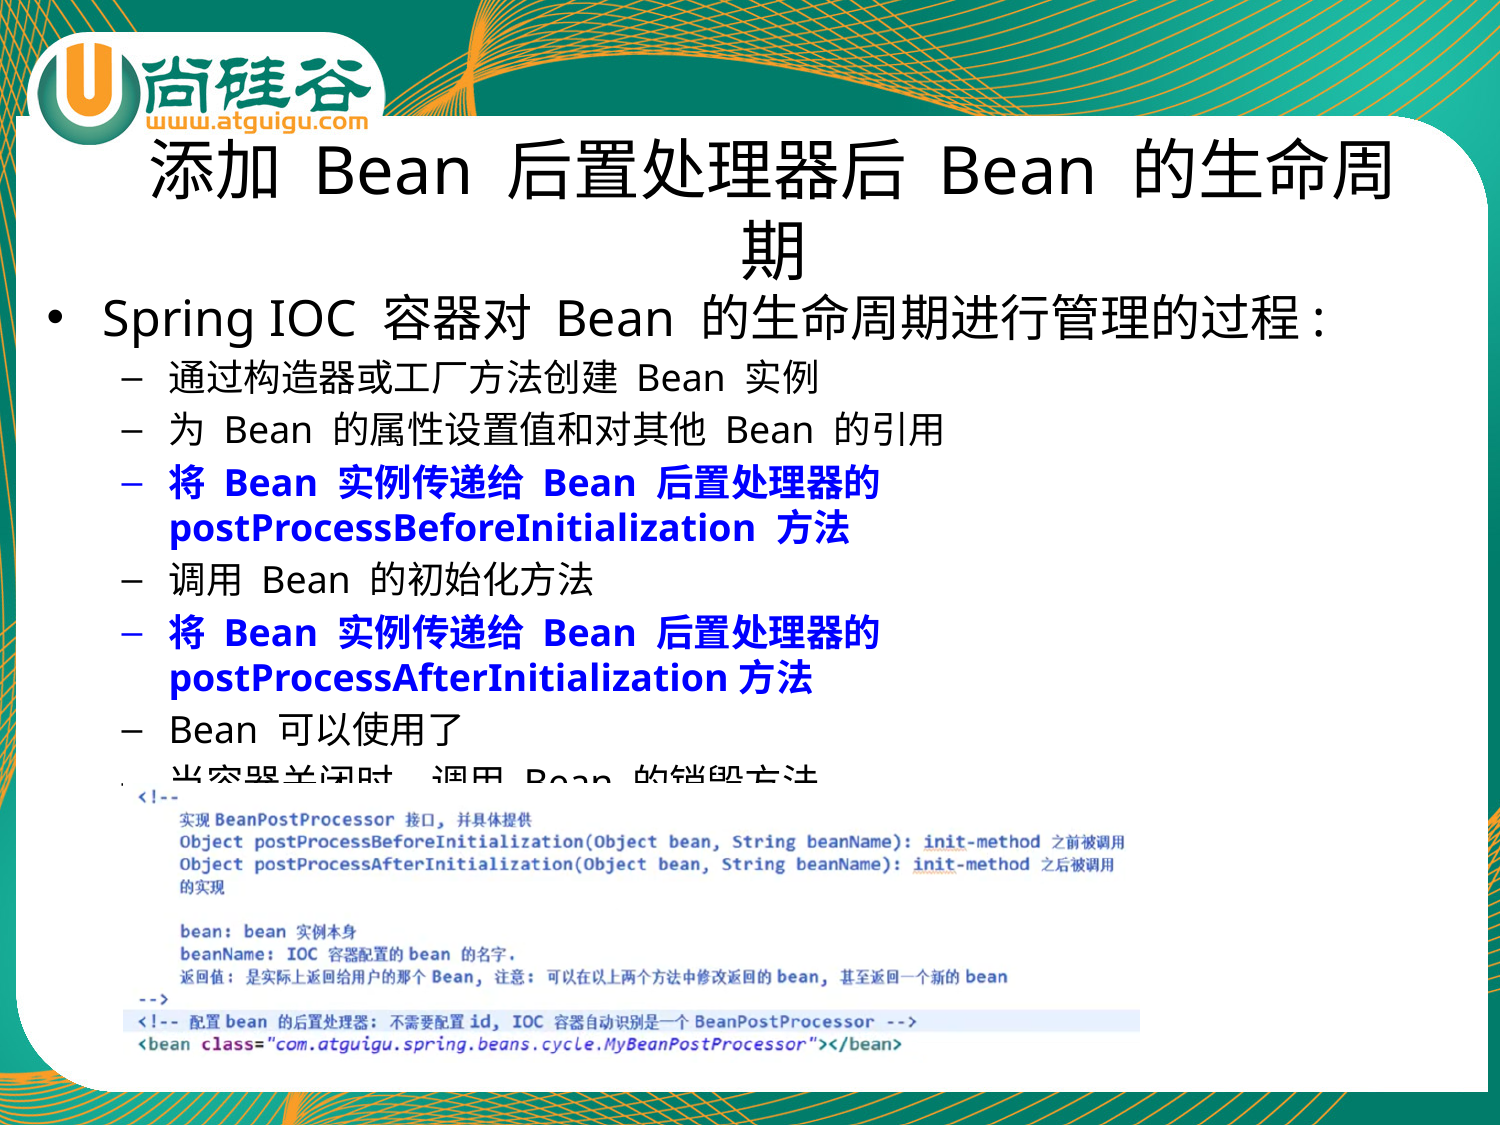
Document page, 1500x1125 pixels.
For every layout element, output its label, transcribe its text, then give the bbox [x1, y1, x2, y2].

picture [0, 0, 1500, 1125]
title 添加 Bean 后置处理器后 Bean 的生命周期 [112, 90, 1436, 327]
list Spring IOC 容器对 Bean 的生命周期进行管理的过程: 通过构造器或工厂方法创建 Bean 实例 为 Bean 的属性设置值和对其他 Bean 的引用 将 Bean 实例传递给 Bean 后置处理器的 postProcessBeforeInitialization 方法 调用 Bean 的初始化方法 将 Bean 实例传递给 Bean 后置处理器的 postProcessAfterInitialization方法 Bean 可以使用了 当容器关闭时, 调用 Bean 的销毁方法 [31, 278, 1432, 918]
